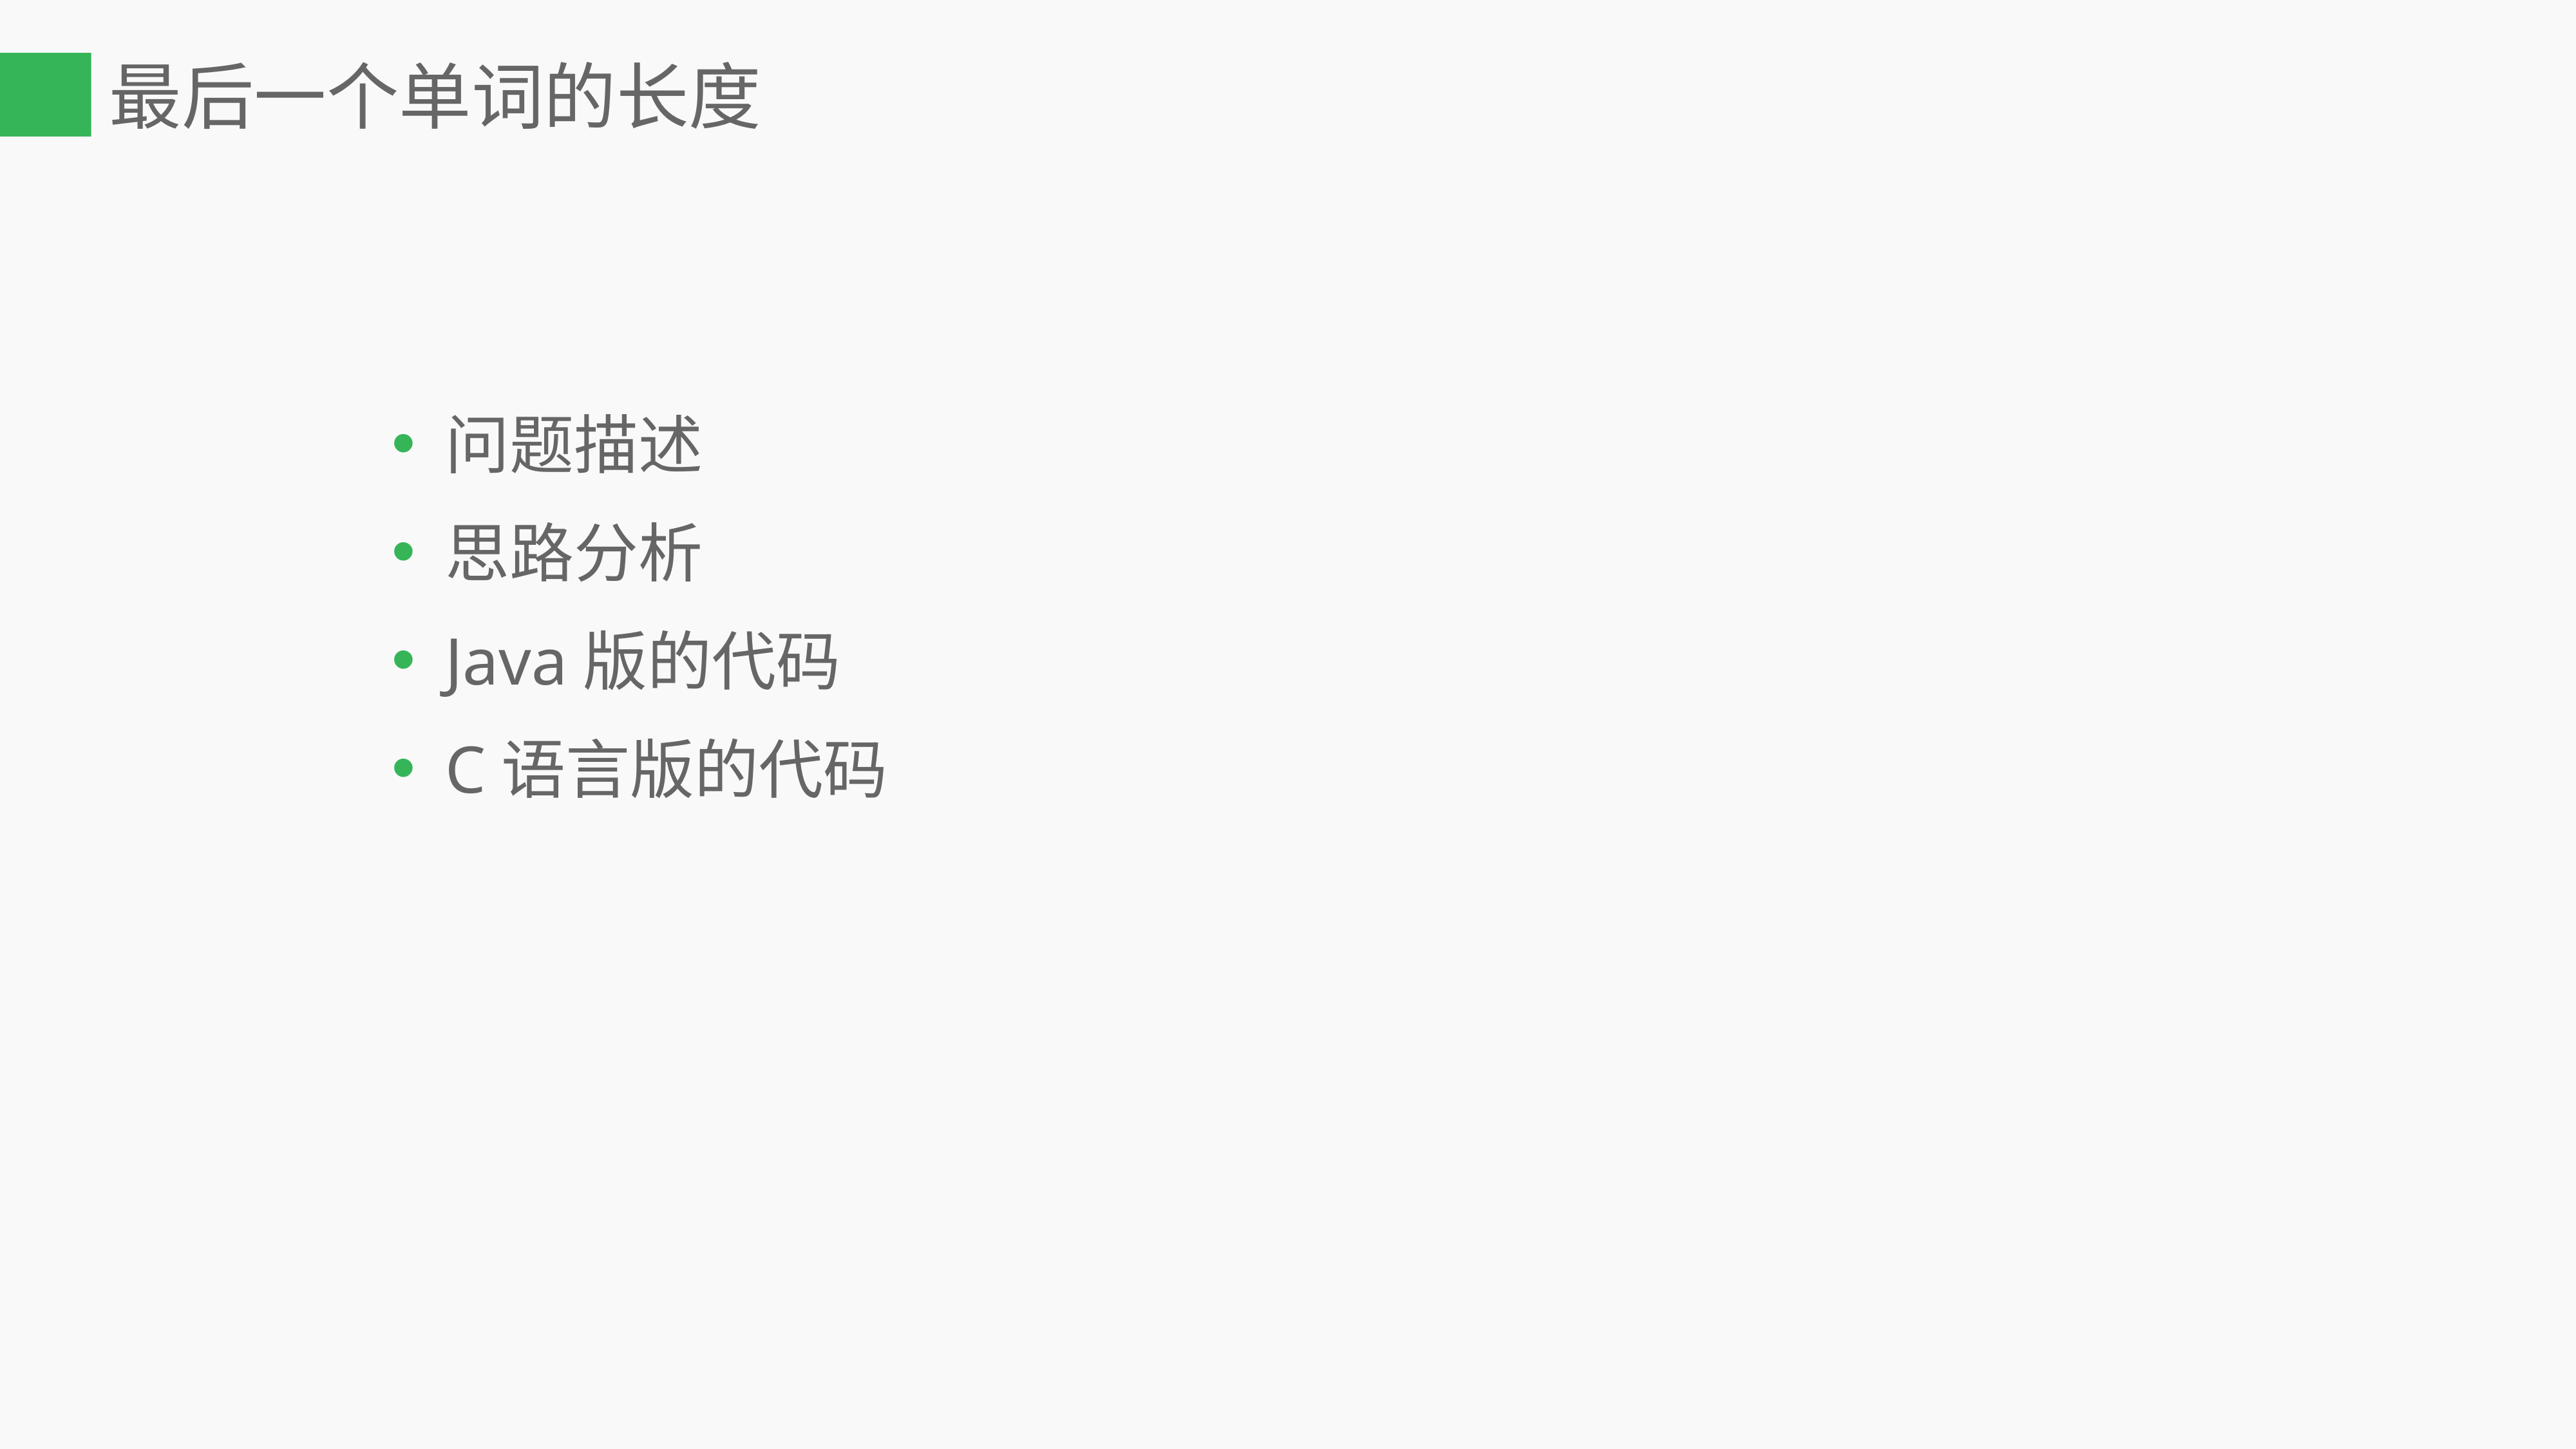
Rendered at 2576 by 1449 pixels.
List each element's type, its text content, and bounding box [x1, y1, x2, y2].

subtitle 问题描述 思路分析 Java版的代码 C语言版的代码 [371, 372, 2303, 1346]
picture [0, 53, 91, 137]
title 最后一个单词的长度 [108, 44, 2540, 144]
